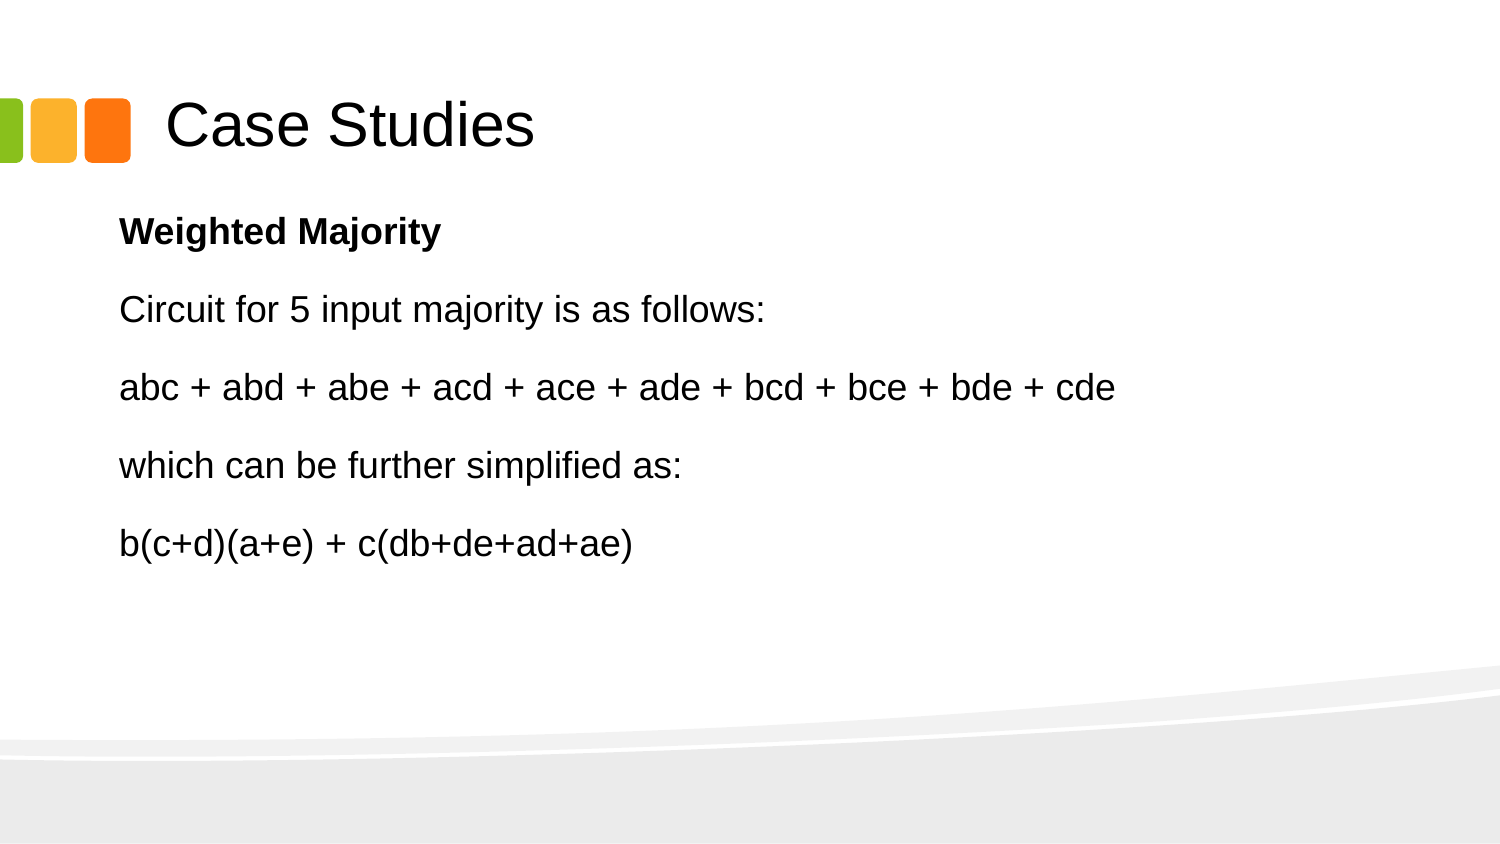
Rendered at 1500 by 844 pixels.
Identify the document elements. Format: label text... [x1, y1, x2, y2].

list Weighted Majority Circuit for 5 input majority is as follows: abc + abd + abe + acd + ace + ade + bcd + bce + bde + cde which can be further simplified as: b(c+d)(a+e) + c(db+de+ad+ae) [75, 196, 1425, 808]
title Case Studies [75, 33, 1425, 175]
